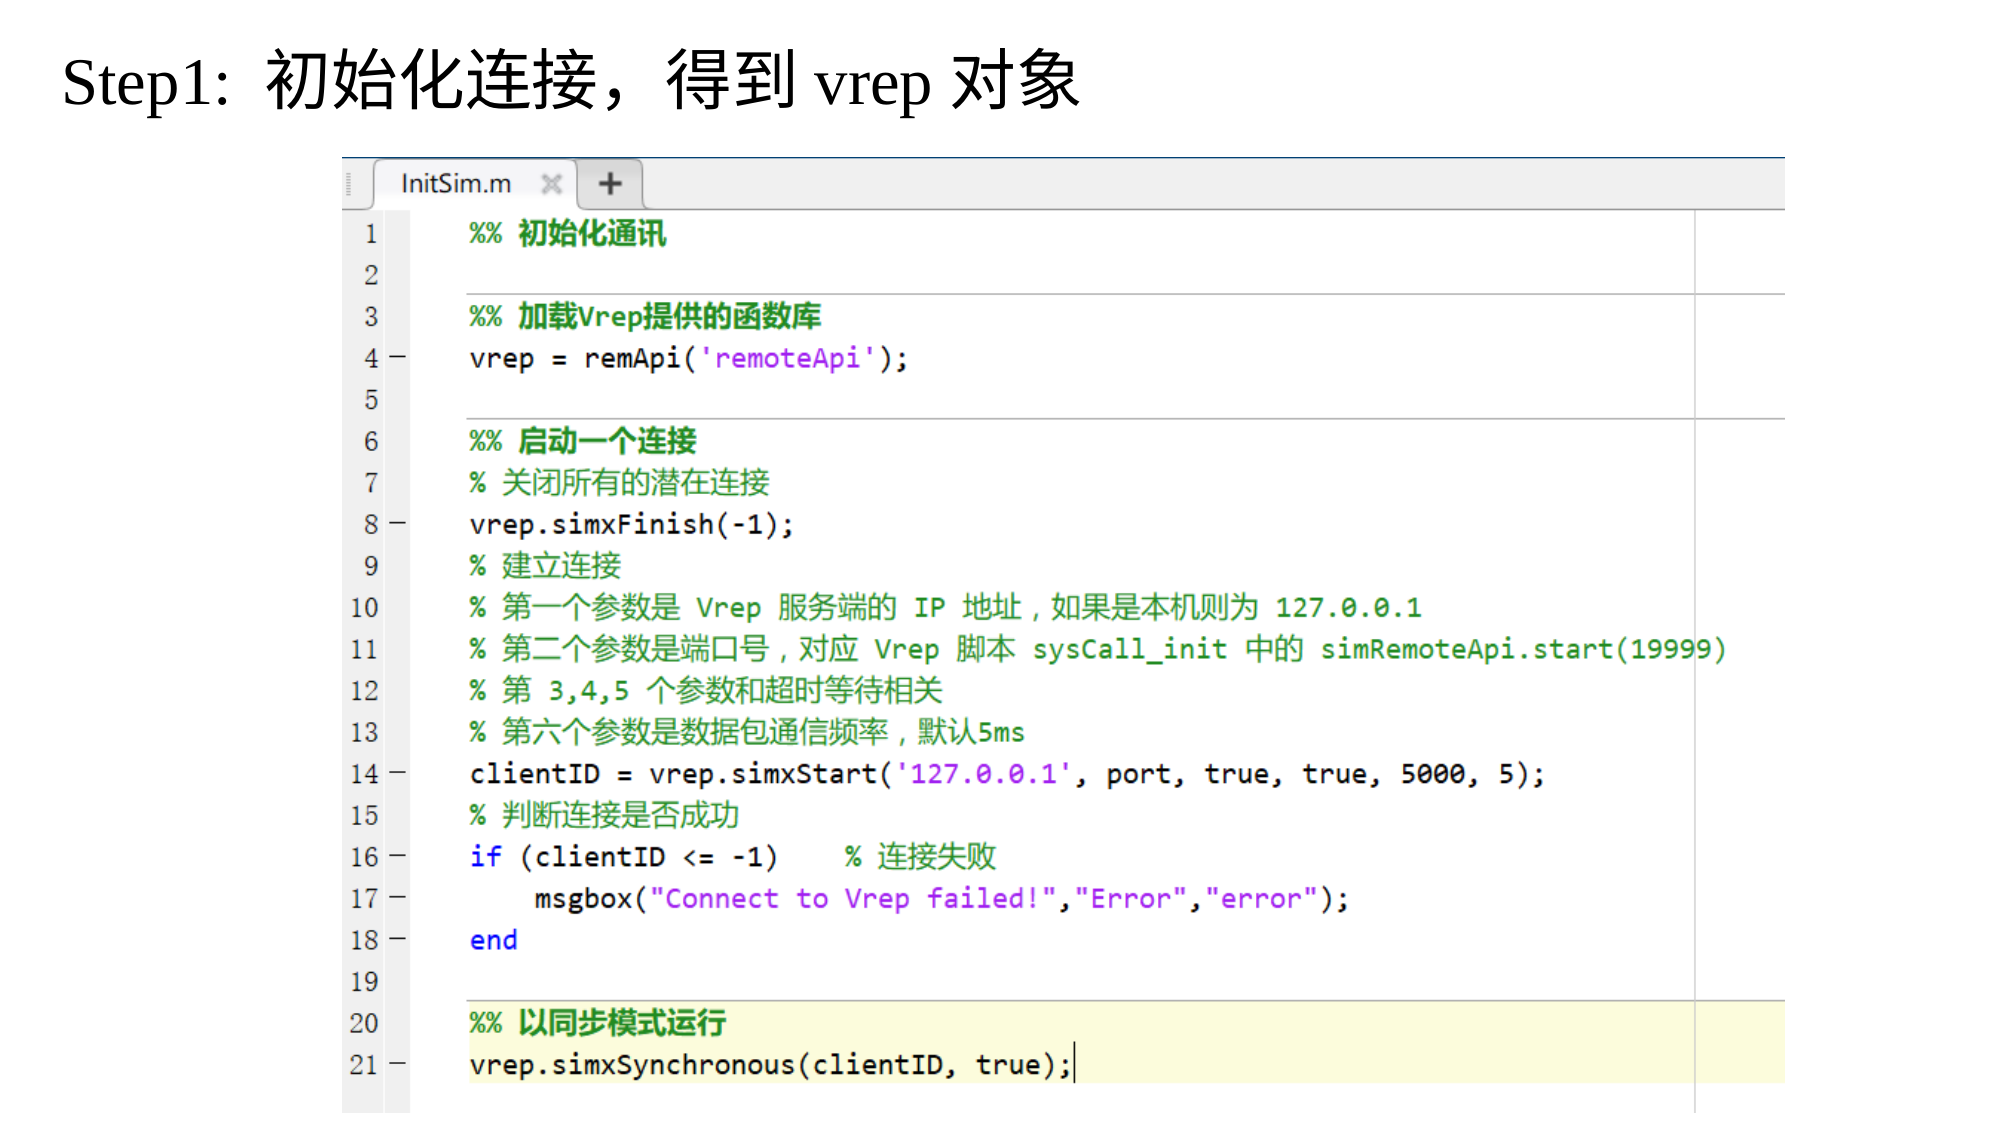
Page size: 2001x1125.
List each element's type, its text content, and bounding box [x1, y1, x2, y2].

text_box Step1: 初始化连接，得到vrep对象 [46, 30, 1107, 126]
picture [342, 157, 1785, 1113]
